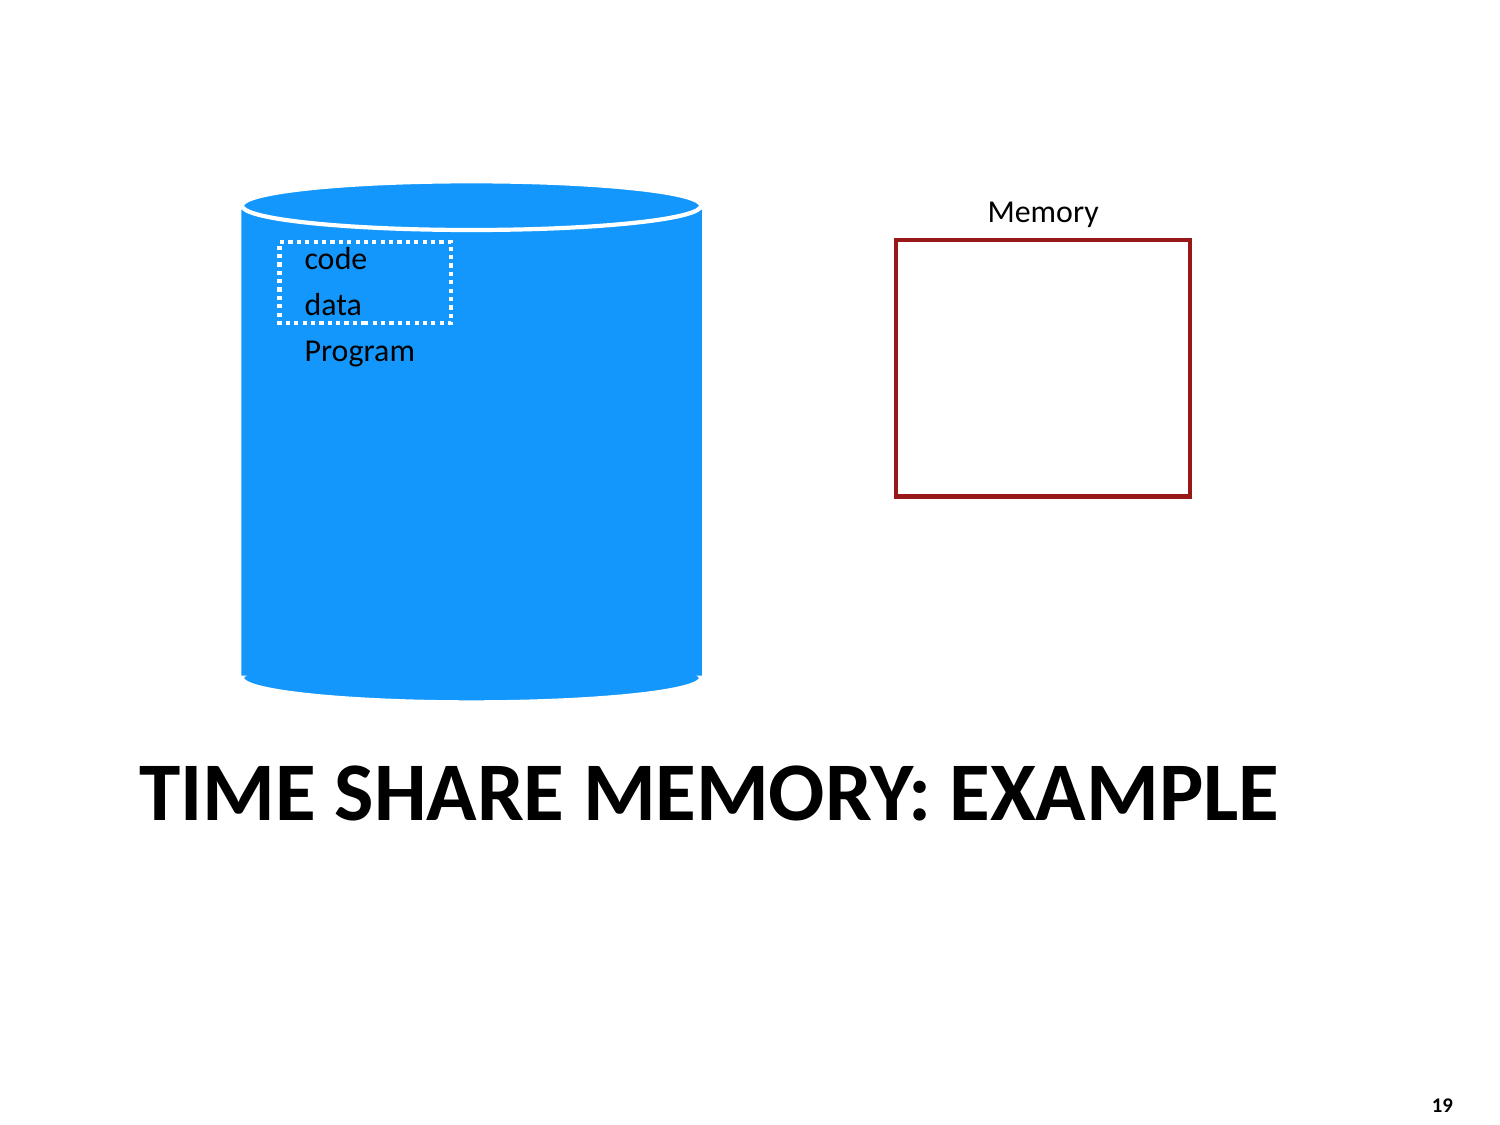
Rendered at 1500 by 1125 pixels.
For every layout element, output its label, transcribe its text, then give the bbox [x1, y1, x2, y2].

text_box [279, 241, 452, 324]
text_box Memory [983, 193, 1104, 233]
text_box [241, 181, 702, 231]
text_box code data Program [300, 324, 420, 373]
text_box [241, 206, 702, 676]
text_box [895, 239, 1191, 497]
title Time Share Memory: Example [124, 729, 1369, 898]
text_box [241, 676, 702, 703]
